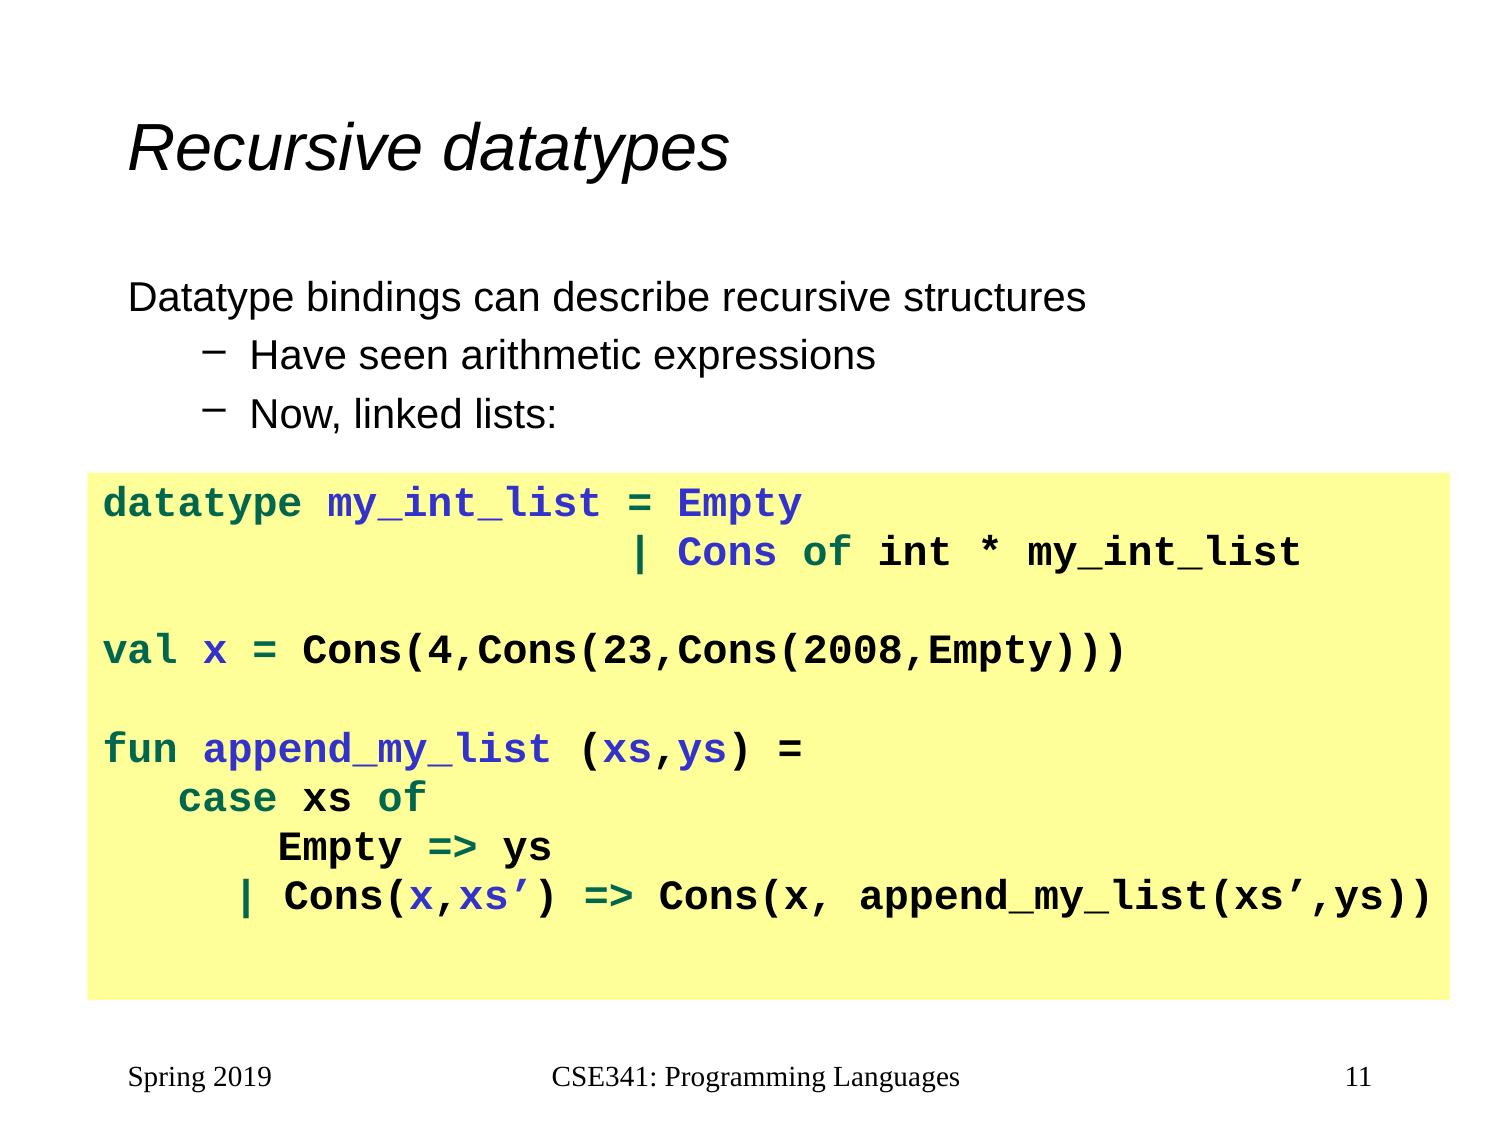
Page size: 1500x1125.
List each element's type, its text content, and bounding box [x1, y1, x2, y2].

slide_number Spring 2019 [112, 1049, 426, 1125]
slide_number 11 [1074, 1049, 1388, 1125]
title Recursive datatypes [112, 49, 1388, 238]
list Datatype bindings can describe recursive structures Have seen arithmetic expressions Now, linked lists: [112, 262, 1388, 472]
text_box datatype my_int_list = Empty | Cons of int * my_int_list val x = Cons(4,Cons(23,Cons(2008,Empty))) fun append_my_list (xs,ys) = case xs of Empty => ys | Cons(x,xs’) => Cons(x, append_my_list(xs’,ys)) [87, 472, 1450, 1000]
footer CSE341: Programming Languages [474, 1049, 1038, 1125]
